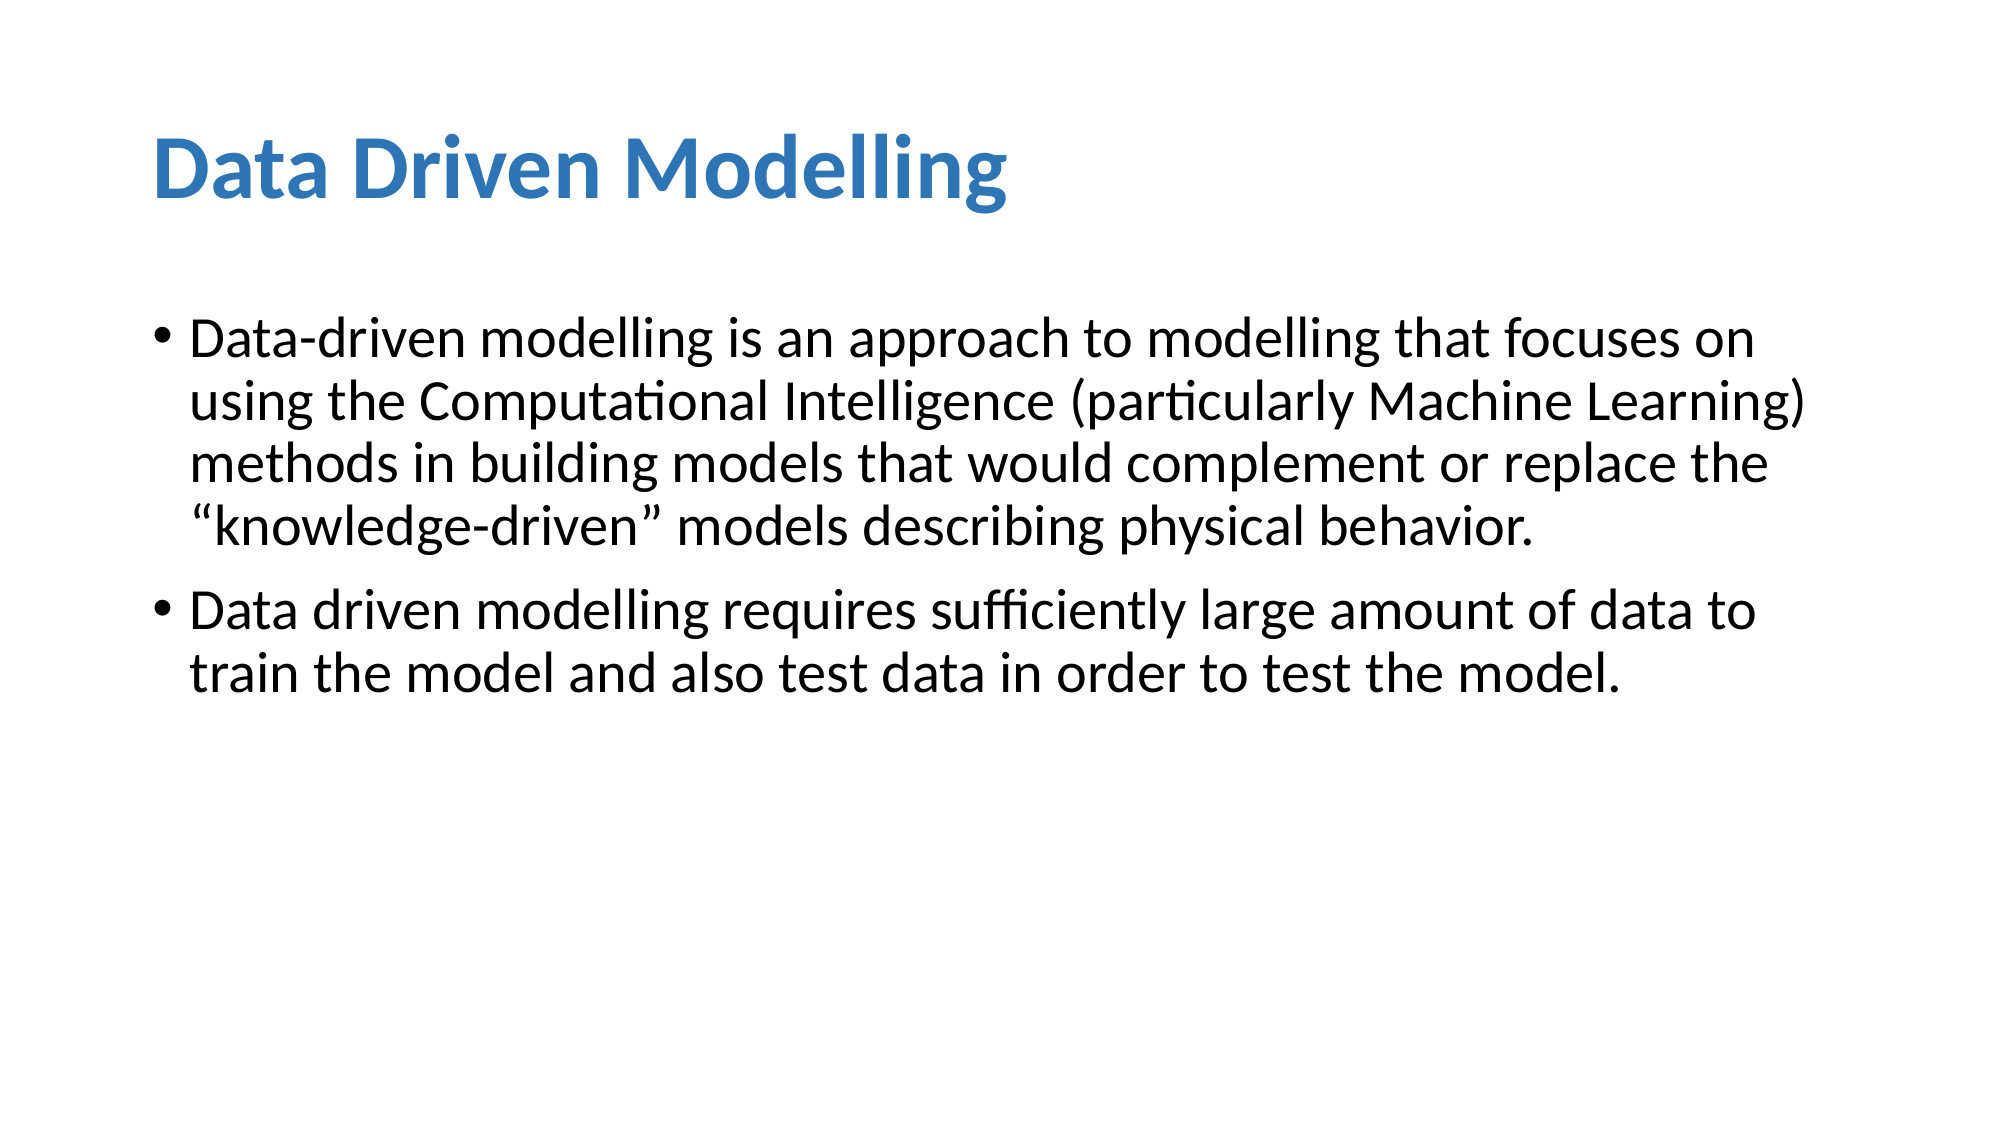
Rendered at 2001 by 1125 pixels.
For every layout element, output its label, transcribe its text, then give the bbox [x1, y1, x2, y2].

list Data-driven modelling is an approach to modelling that focuses on using the Computational Intelligence (particularly Machine Learning) methods in building models that would complement or replace the “knowledge-driven” models describing physical behavior. Data driven modelling requires sufficiently large amount of data to train the model and also test data in order to test the model. [137, 299, 1863, 1014]
title Data Driven Modelling [137, 59, 1863, 278]
